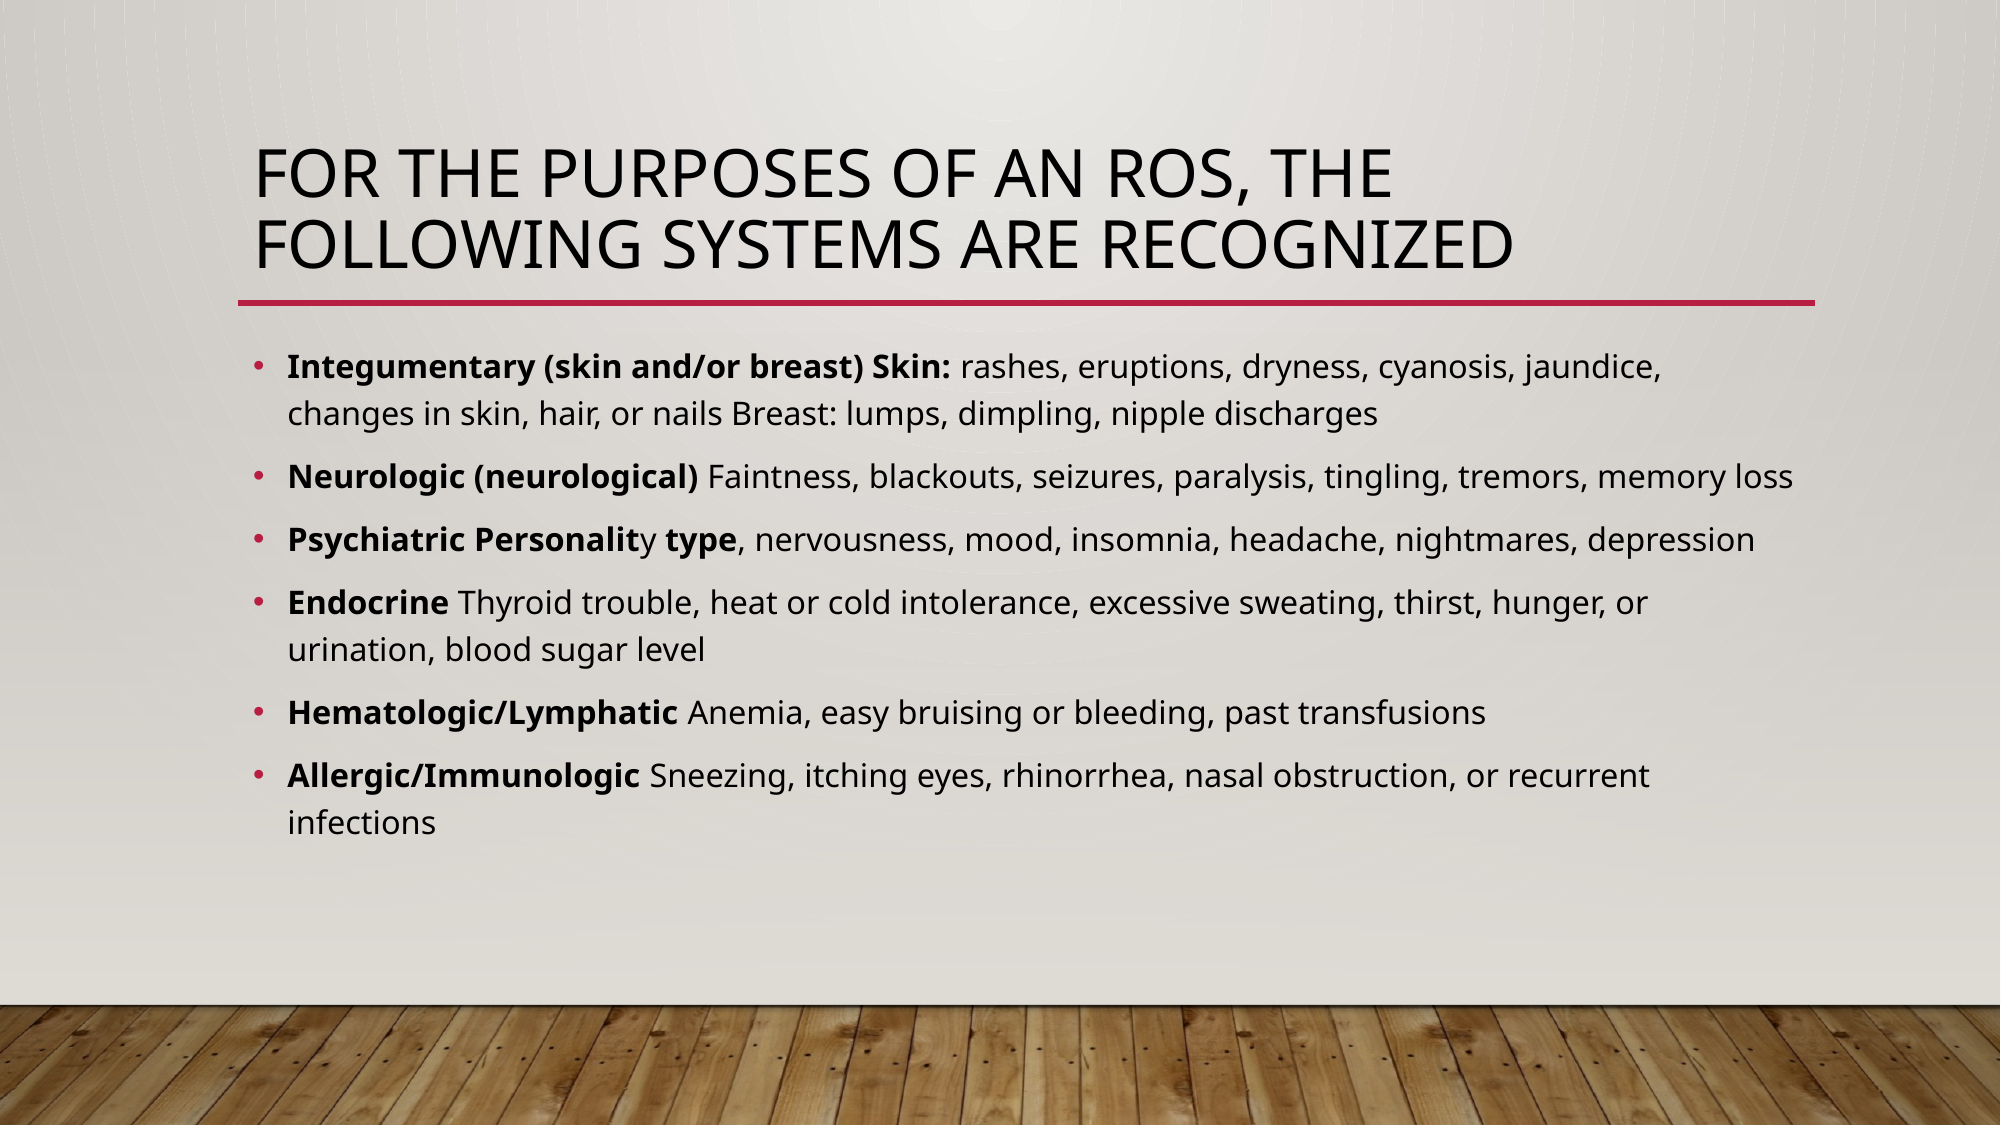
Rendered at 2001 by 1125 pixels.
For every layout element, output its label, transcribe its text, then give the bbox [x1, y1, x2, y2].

title For the purposes of an ROS, the following systems are recognized [238, 131, 1814, 305]
picture [0, 1005, 2000, 1125]
list Integumentary (skin and/or breast) Skin: rashes, eruptions, dryness, cyanosis, jaundice, changes in skin, hair, or nails Breast: lumps, dimpling, nipple discharges Neurologic (neurological) Faintness, blackouts, seizures, paralysis, tingling, tremors, memory loss Psychiatric Personality type, nervousness, mood, insomnia, headache, nightmares, depression Endocrine Thyroid trouble, heat or cold intolerance, excessive sweating, thirst, hunger, or urination, blood sugar level Hematologic/Lymphatic Anemia, easy bruising or bleeding, past transfusions Allergic/Immunologic Sneezing, itching eyes, rhinorrhea, nasal obstruction, or recurrent infections [238, 330, 1814, 897]
